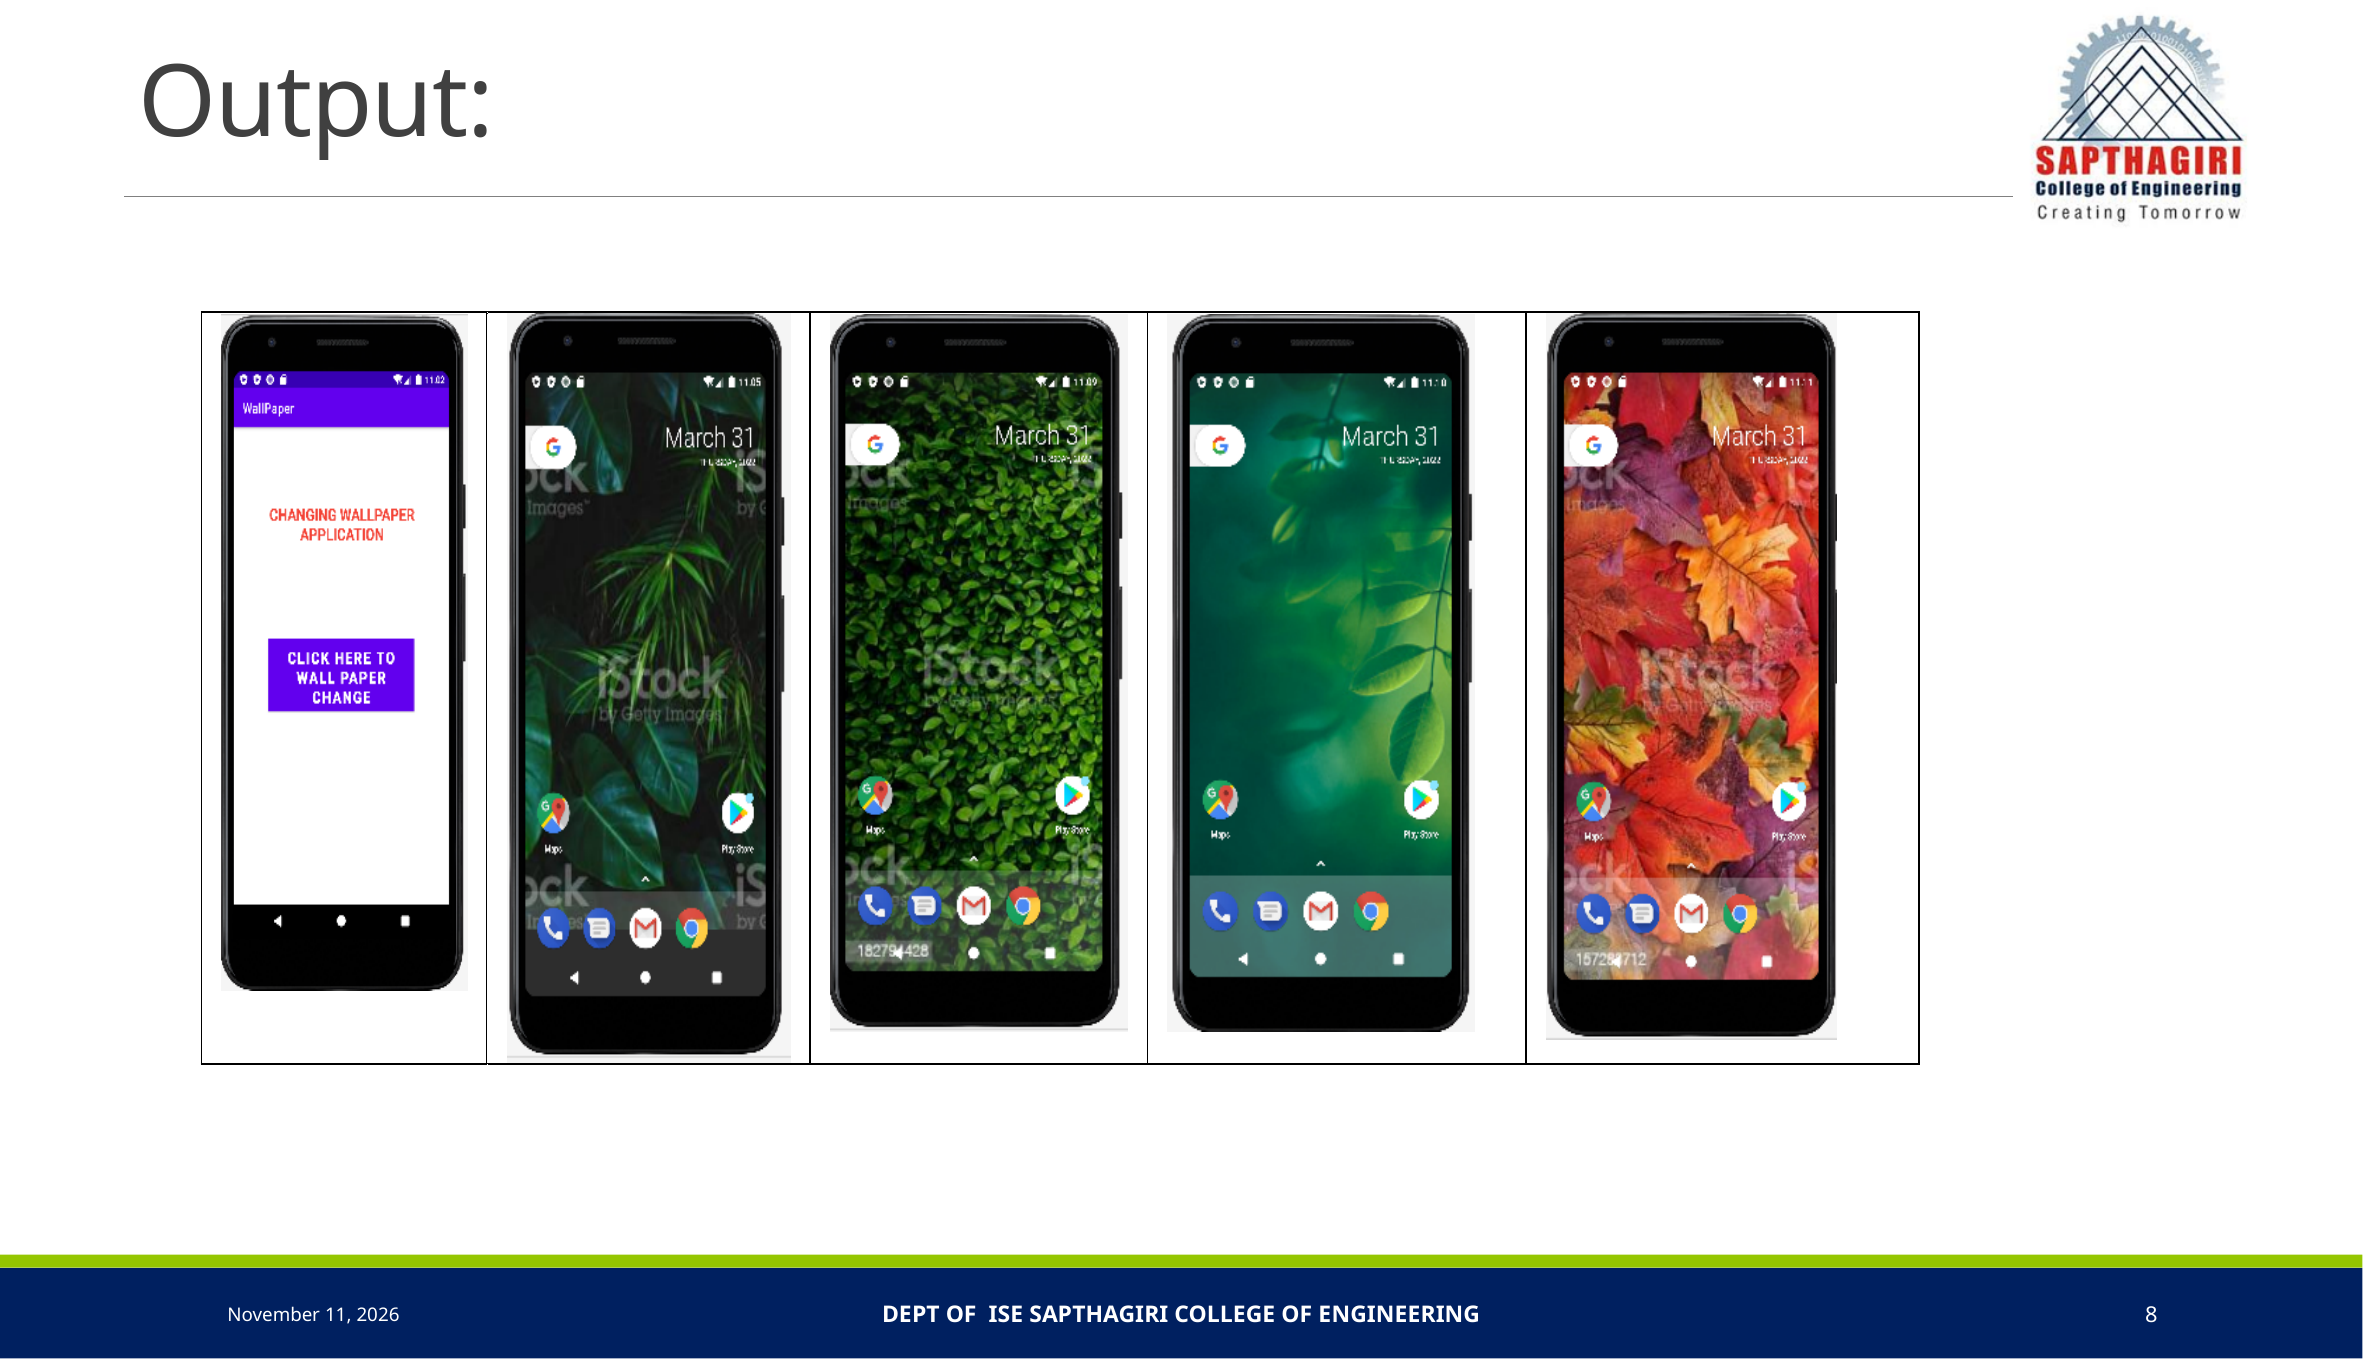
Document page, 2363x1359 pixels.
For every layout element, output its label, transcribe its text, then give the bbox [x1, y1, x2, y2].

picture [2013, 0, 2266, 237]
picture [200, 310, 2081, 1188]
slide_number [212, 1279, 692, 1352]
title Output: [124, 21, 1999, 165]
slide_number 8 [1918, 1279, 2173, 1352]
footer Dept of ISE SAPTHAGIRI COLLEGE OF ENGINEERING [714, 1279, 1649, 1352]
